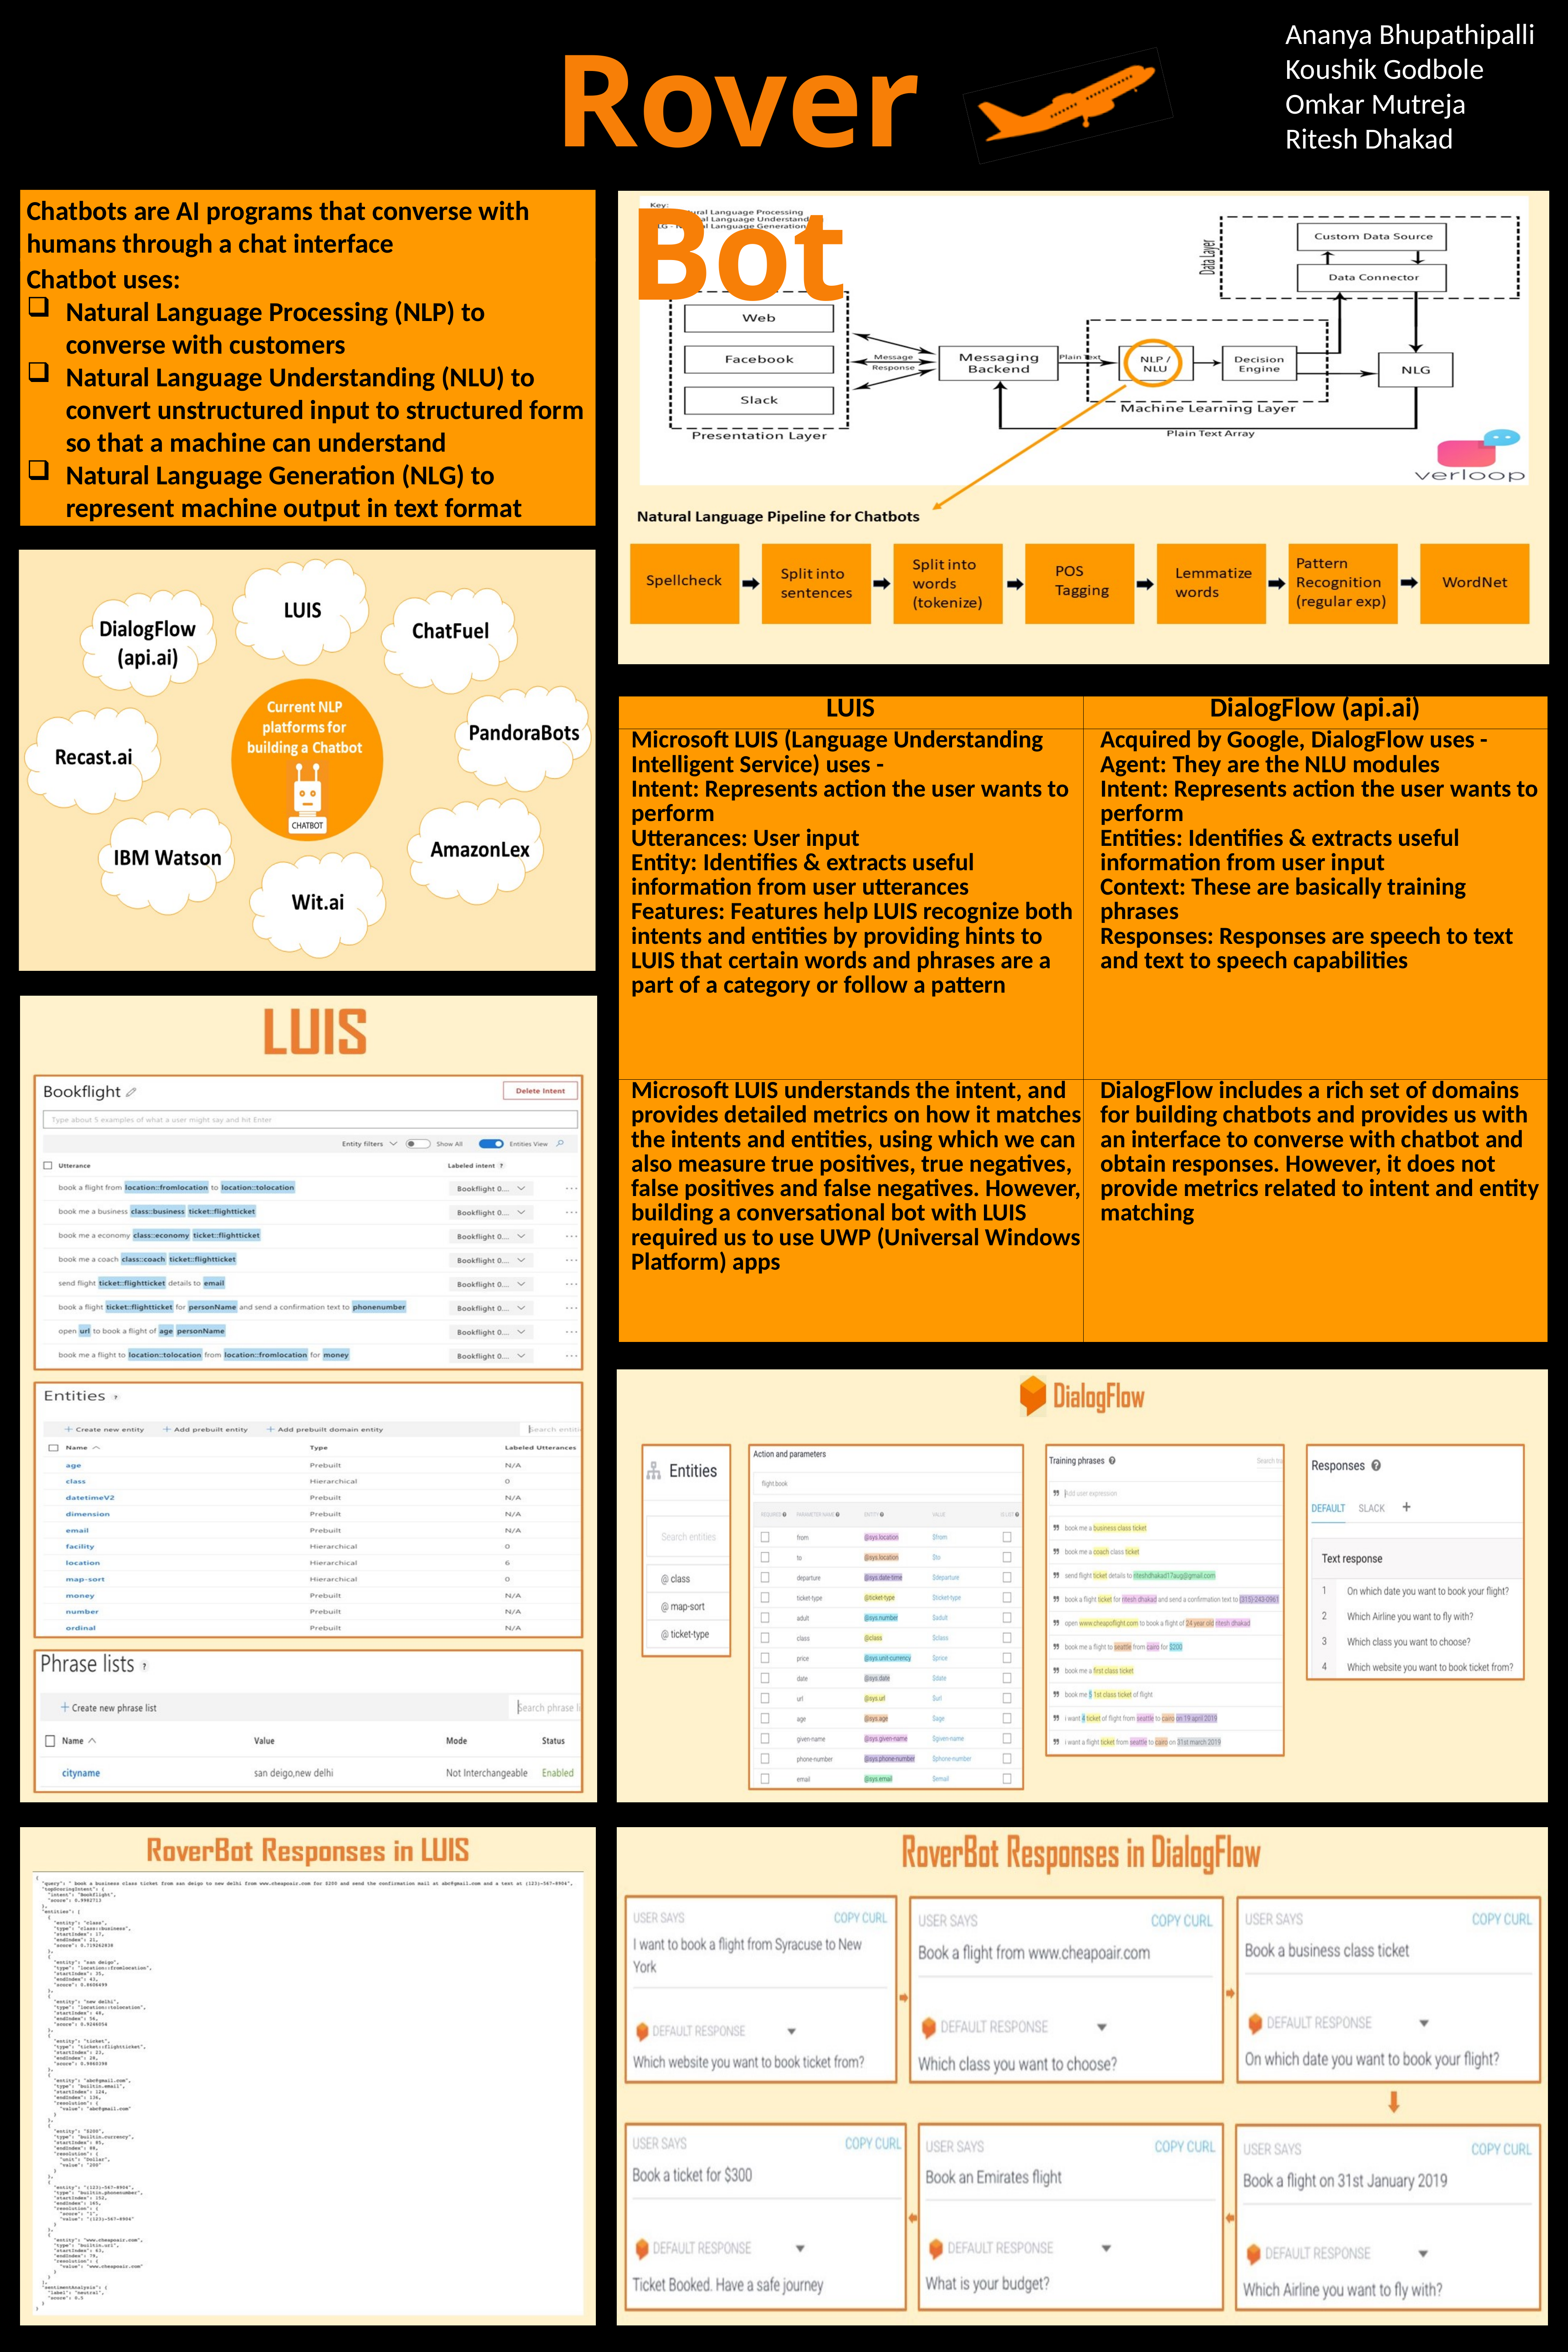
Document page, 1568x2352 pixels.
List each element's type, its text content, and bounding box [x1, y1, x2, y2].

text_box Ananya Bhupathipalli Koushik Godbole Omkar Mutreja Ritesh Dhakad [1279, 12, 1568, 193]
table_cell Microsoft LUIS understands the intent, and provides detailed metrics on how it matches the intents and entities, using which we can also measure true positives, true negatives, false positives and false negatives. However, building a conversational bot with LUIS required us to use UWP (Universal Windows Platform) apps [619, 1080, 1083, 1342]
table_cell DialogFlow includes a rich set of domains for building chatbots and provides us with an interface to converse with chatbot and obtain responses. However, it does not provide metrics related to intent and entity matching [1084, 1080, 1548, 1342]
table_header DialogFlow (api.ai) [1084, 696, 1548, 729]
picture [618, 191, 1549, 664]
text_box Chatbots are AI programs that converse with humans through a chat interface [20, 189, 512, 258]
picture [963, 47, 1173, 164]
text_box RoverBot [512, 15, 963, 329]
picture [20, 996, 597, 1802]
table_cell Acquired by Google, DialogFlow uses - Agent: They are the NLU modules Intent: Represents action the user wants to perform Entities: Identifies & extracts useful information from user input Context: These are basically training phrases Responses: Responses are speech to text and text to speech capabilities [1084, 729, 1548, 1079]
table_cell Microsoft LUIS (Language Understanding Intelligent Service) uses - Intent: Represents action the user wants to perform Utterances: User input Entity: Identifies & extracts useful information from user utterances Features: Features help LUIS recognize both intents and entities by providing hints to LUIS that certain words and phrases are a part of a category or follow a pattern [619, 729, 1083, 1079]
table_header LUIS [619, 696, 1083, 729]
picture [19, 550, 596, 971]
picture [20, 1827, 596, 2325]
text_box Chatbot uses: Natural Language Processing (NLP) to converse with customers Natural Language Understanding (NLU) to convert unstructured input to structured form so that a machine can understand Natural Language Generation (NLG) to represent machine output in text format [20, 258, 596, 526]
picture [617, 1369, 1548, 1803]
picture [617, 1827, 1548, 2325]
